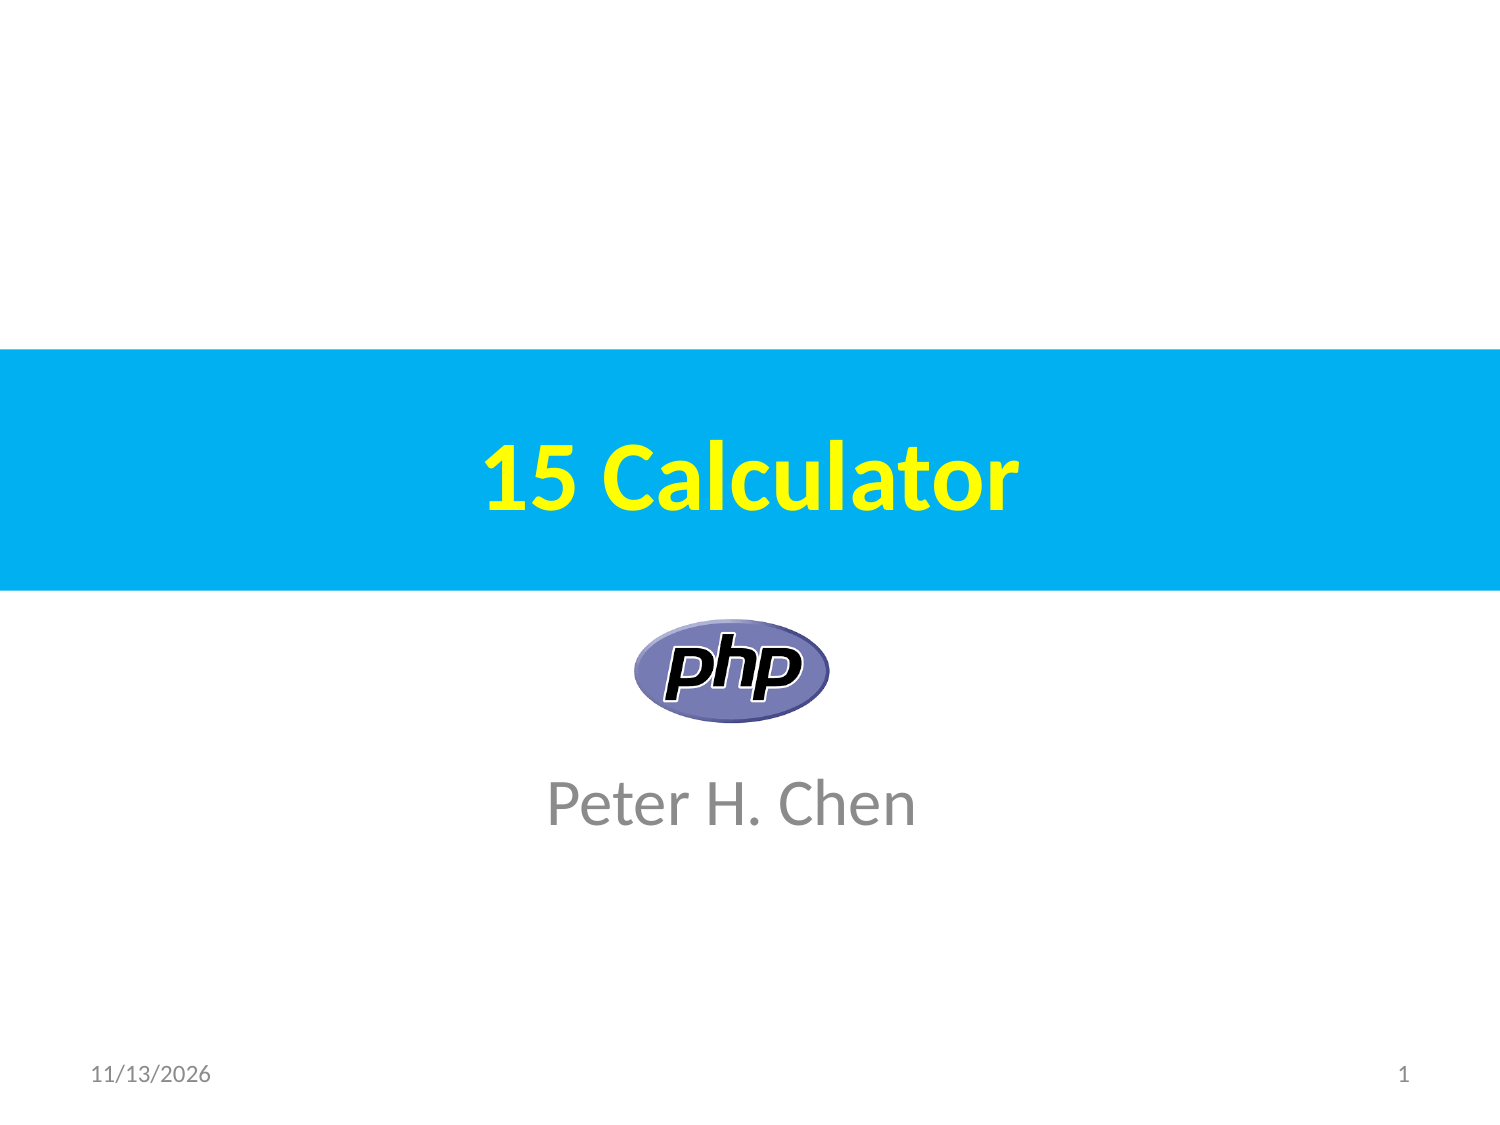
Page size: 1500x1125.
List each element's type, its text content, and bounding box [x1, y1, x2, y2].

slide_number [75, 1042, 425, 1103]
title 15 Calculator [0, 349, 1500, 591]
picture [630, 616, 833, 726]
subtitle Peter H. Chen [206, 751, 1257, 866]
slide_number 1 [1074, 1042, 1425, 1103]
